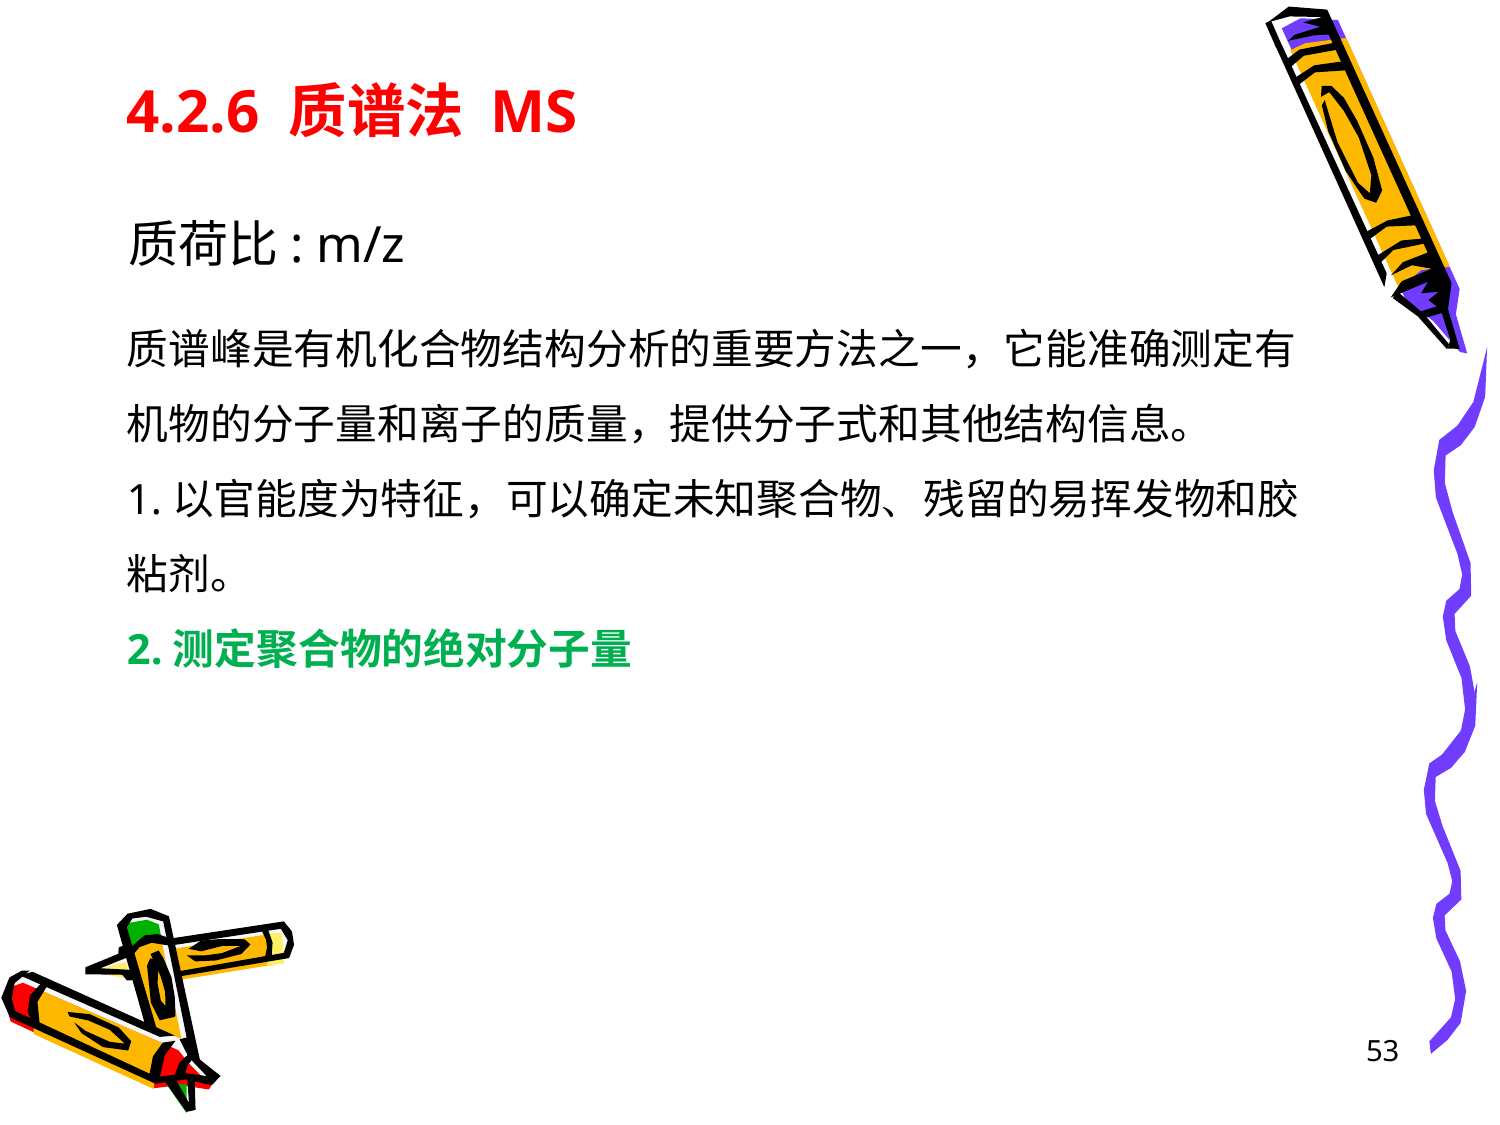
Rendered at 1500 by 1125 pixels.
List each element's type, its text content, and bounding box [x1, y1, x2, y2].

text_box 质荷比: m/z [113, 204, 616, 280]
slide_number 53 [1102, 1025, 1415, 1100]
text_box 质谱峰是有机化合物结构分析的重要方法之一，它能准确测定有机物的分子量和离子的质量，提供分子式和其他结构信息。 1.以官能度为特征，可以确定未知聚合物、残留的易挥发物和胶粘剂。 2.测定聚合物的绝对分子量 [112, 290, 1317, 681]
text_box 4.2.6 质谱法 MS [112, 66, 927, 152]
